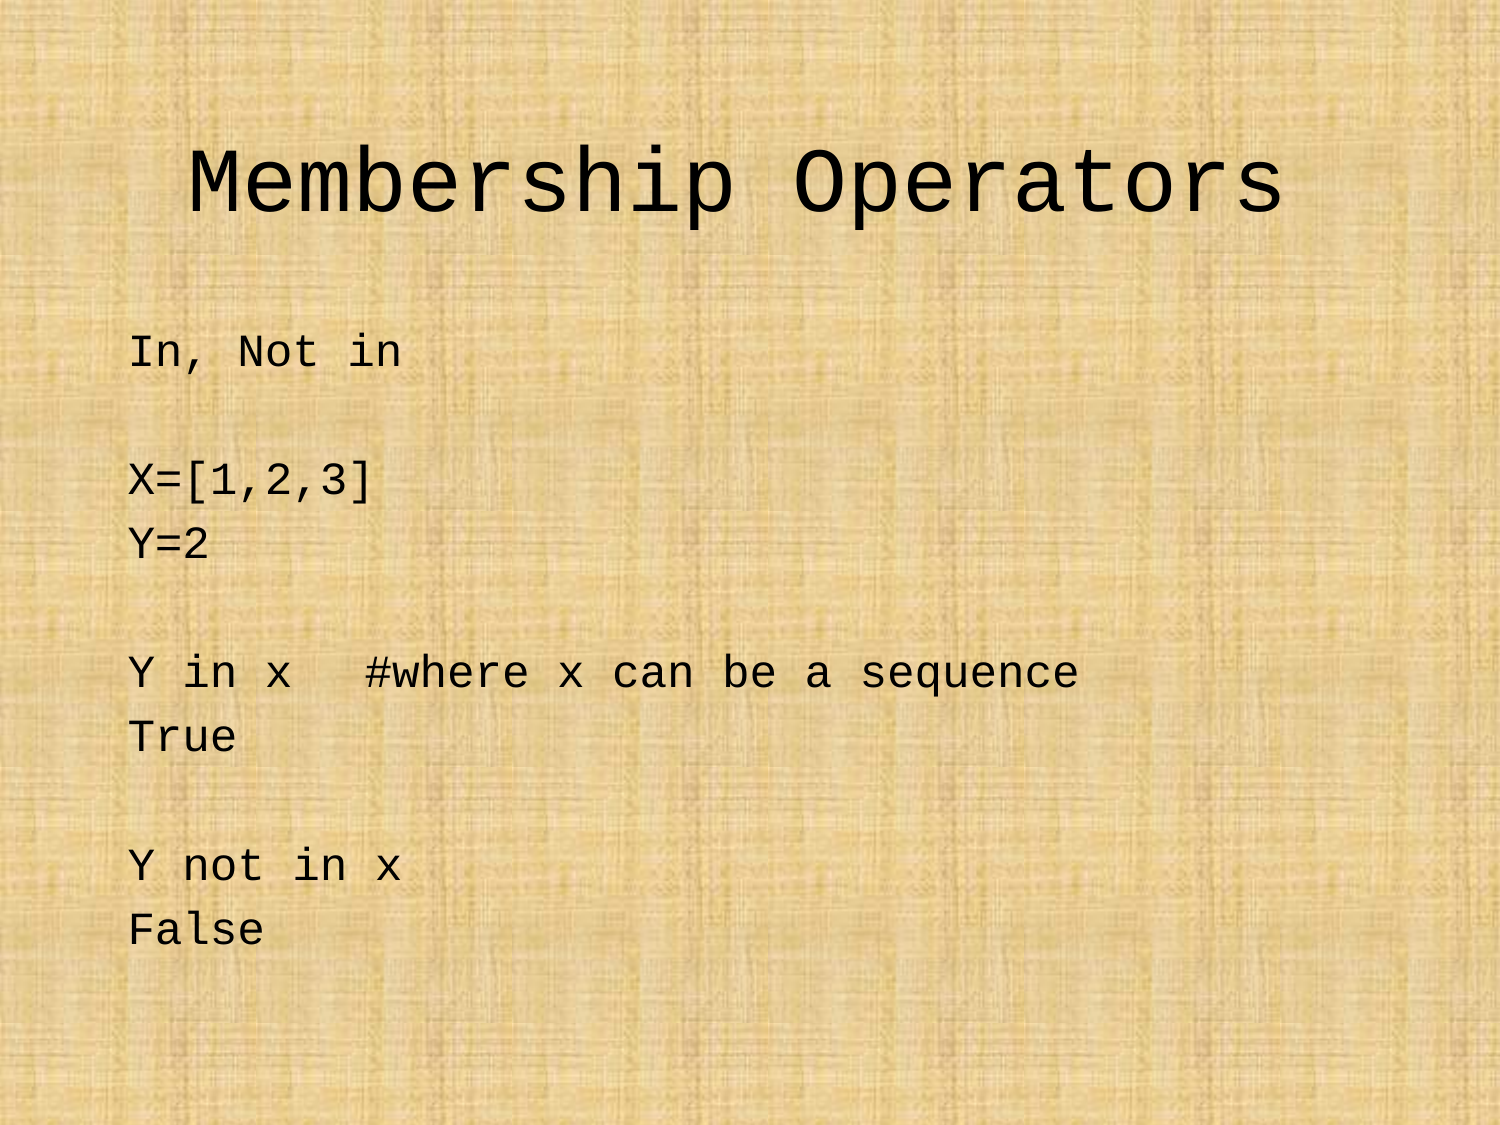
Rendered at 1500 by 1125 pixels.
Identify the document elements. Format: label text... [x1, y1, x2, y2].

picture [0, 0, 1500, 1125]
title Membership Operators [99, 87, 1375, 263]
subtitle In, Not in X=[1,2,3] Y=2 Y in x #where x can be a sequence True Y not in x False [112, 312, 1375, 963]
